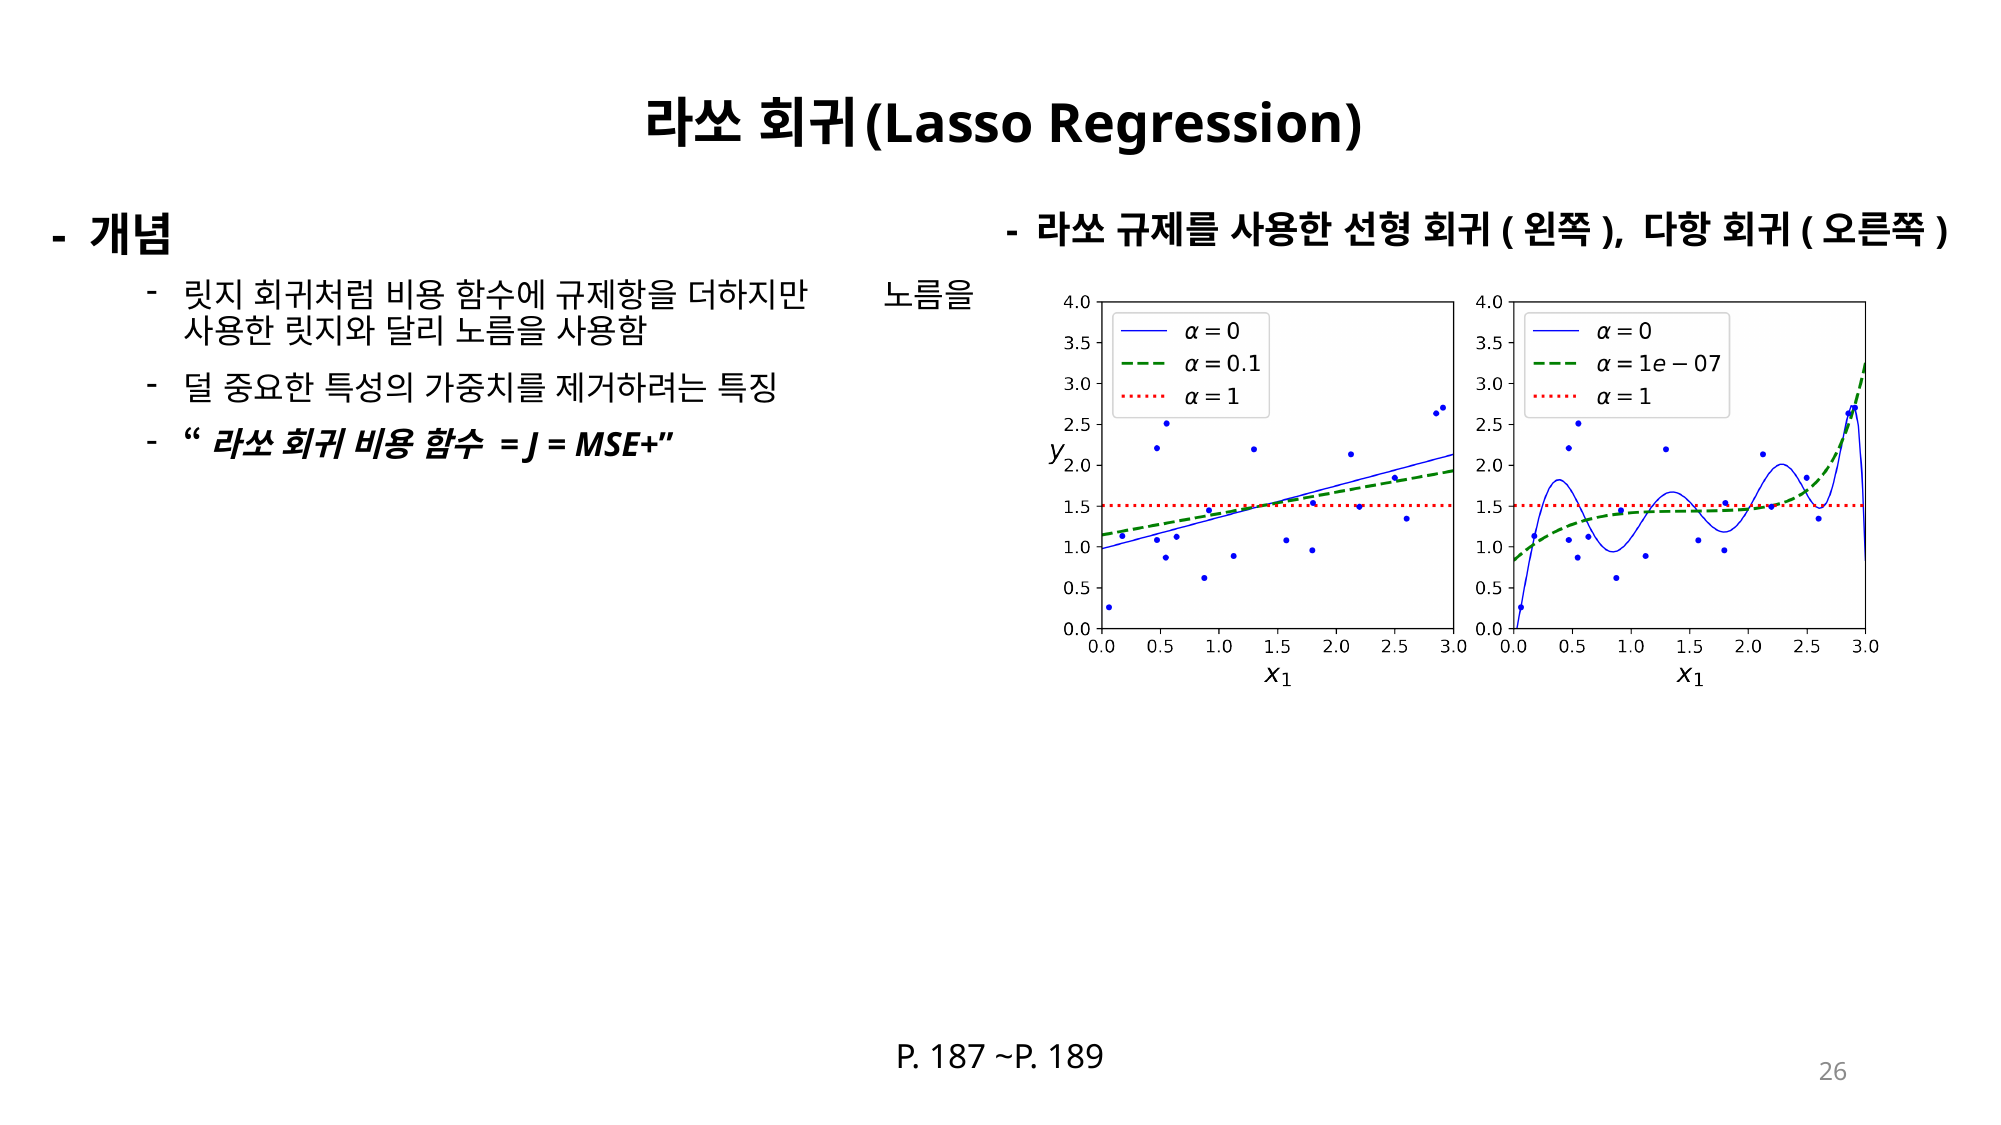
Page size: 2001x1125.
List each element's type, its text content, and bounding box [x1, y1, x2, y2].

text_box - 라쏘 규제를 사용한 선형 회귀(왼쪽), 다항 회귀(오른쪽) [991, 204, 1979, 279]
slide_number 26 [1412, 1042, 1863, 1103]
picture [1031, 278, 1888, 707]
text_box P. 187 ~P. 189 [878, 1032, 1122, 1086]
title 라쏘 회귀(Lasso Regression) [440, 87, 1567, 163]
text_box - 개념 [36, 204, 427, 279]
